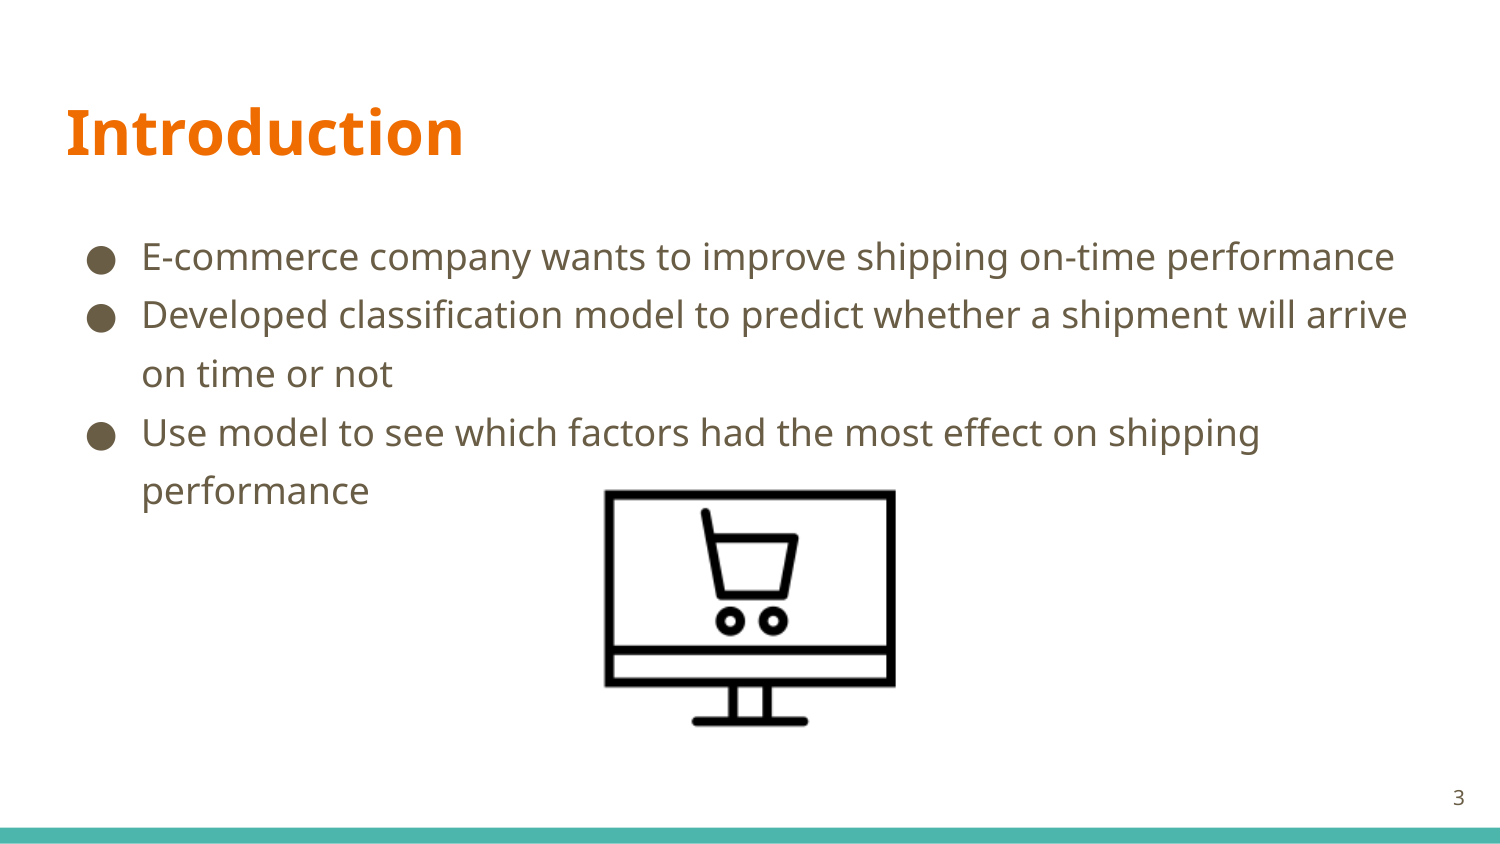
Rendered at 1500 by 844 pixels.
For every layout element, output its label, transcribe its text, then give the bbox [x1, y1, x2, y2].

list E-commerce company wants to improve shipping on-time performance Developed classification model to predict whether a shipment will arrive on time or not Use model to see which factors had the most effect on shipping performance [51, 207, 1449, 750]
title Introduction [51, 72, 1449, 189]
slide_number ‹#› [1389, 764, 1480, 830]
picture [593, 452, 907, 766]
